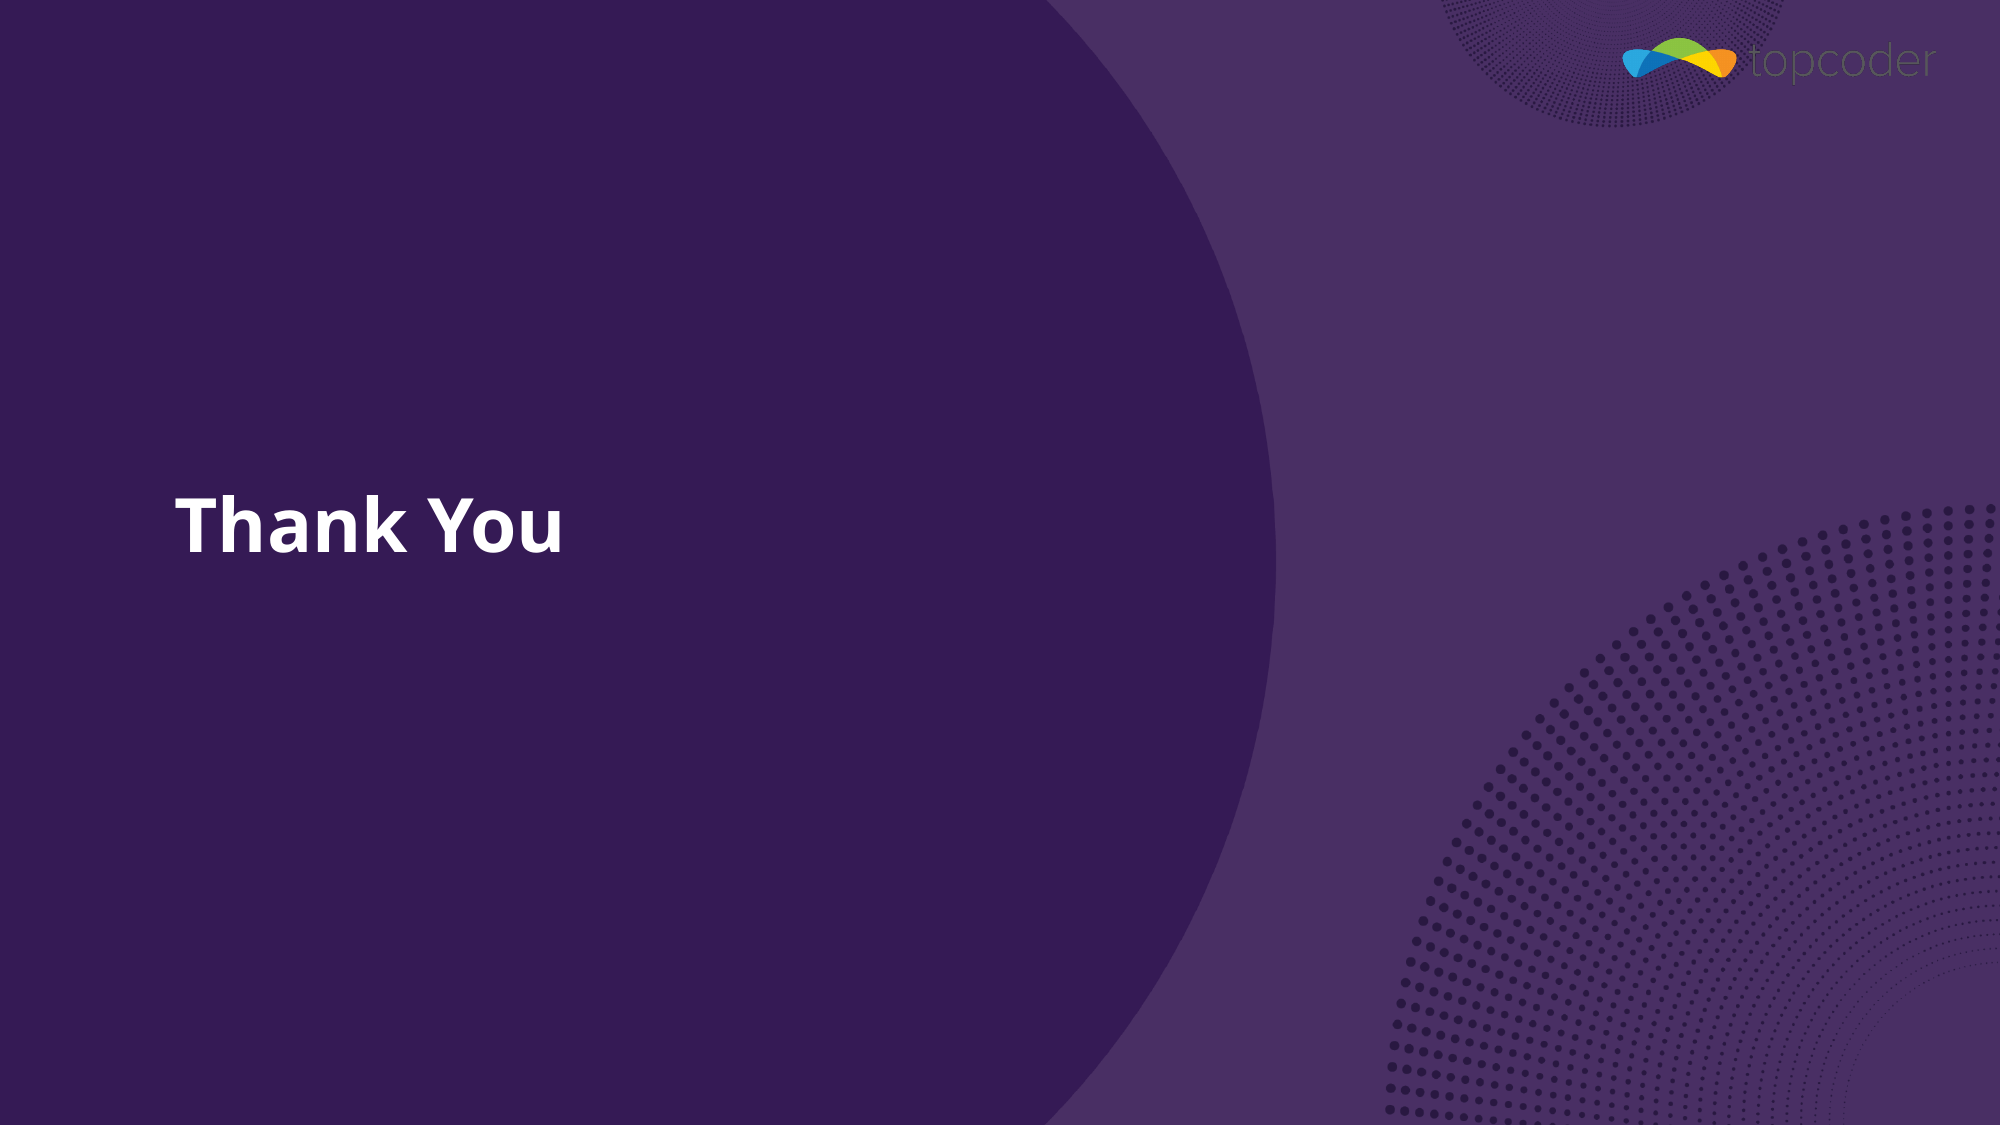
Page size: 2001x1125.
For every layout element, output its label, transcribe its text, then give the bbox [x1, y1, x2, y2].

picture [0, 0, 2000, 1125]
title Thank You [159, 487, 1906, 579]
